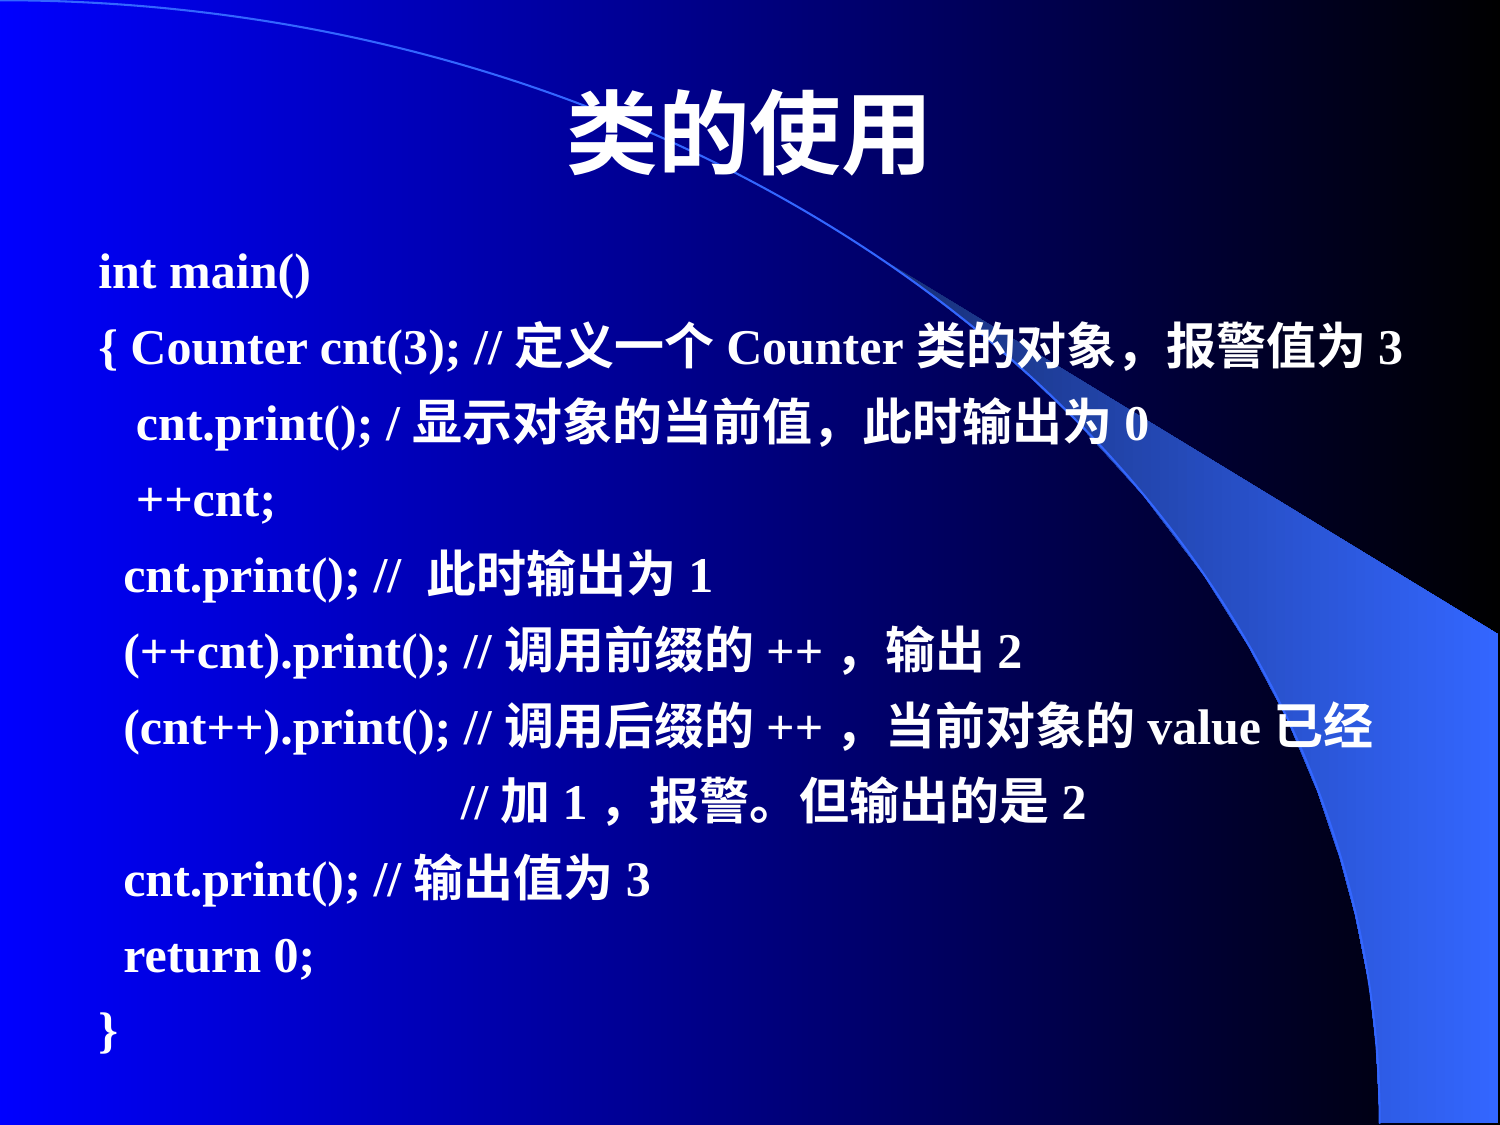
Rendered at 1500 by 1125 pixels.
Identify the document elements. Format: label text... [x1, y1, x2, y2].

title 类的使用 [112, 37, 1388, 224]
list int main() { Counter cnt(3); //定义一个Counter类的对象，报警值为3 cnt.print(); /显示对象的当前值，此时输出为0 ++cnt; cnt.print(); // 此时输出为1 (++cnt).print(); //调用前缀的++，输出2 (cnt++).print(); //调用后缀的++，当前对象的value已经 //加1，报警。但输出的是2 cnt.print(); //输出值为3 return 0; } [83, 224, 1430, 1125]
